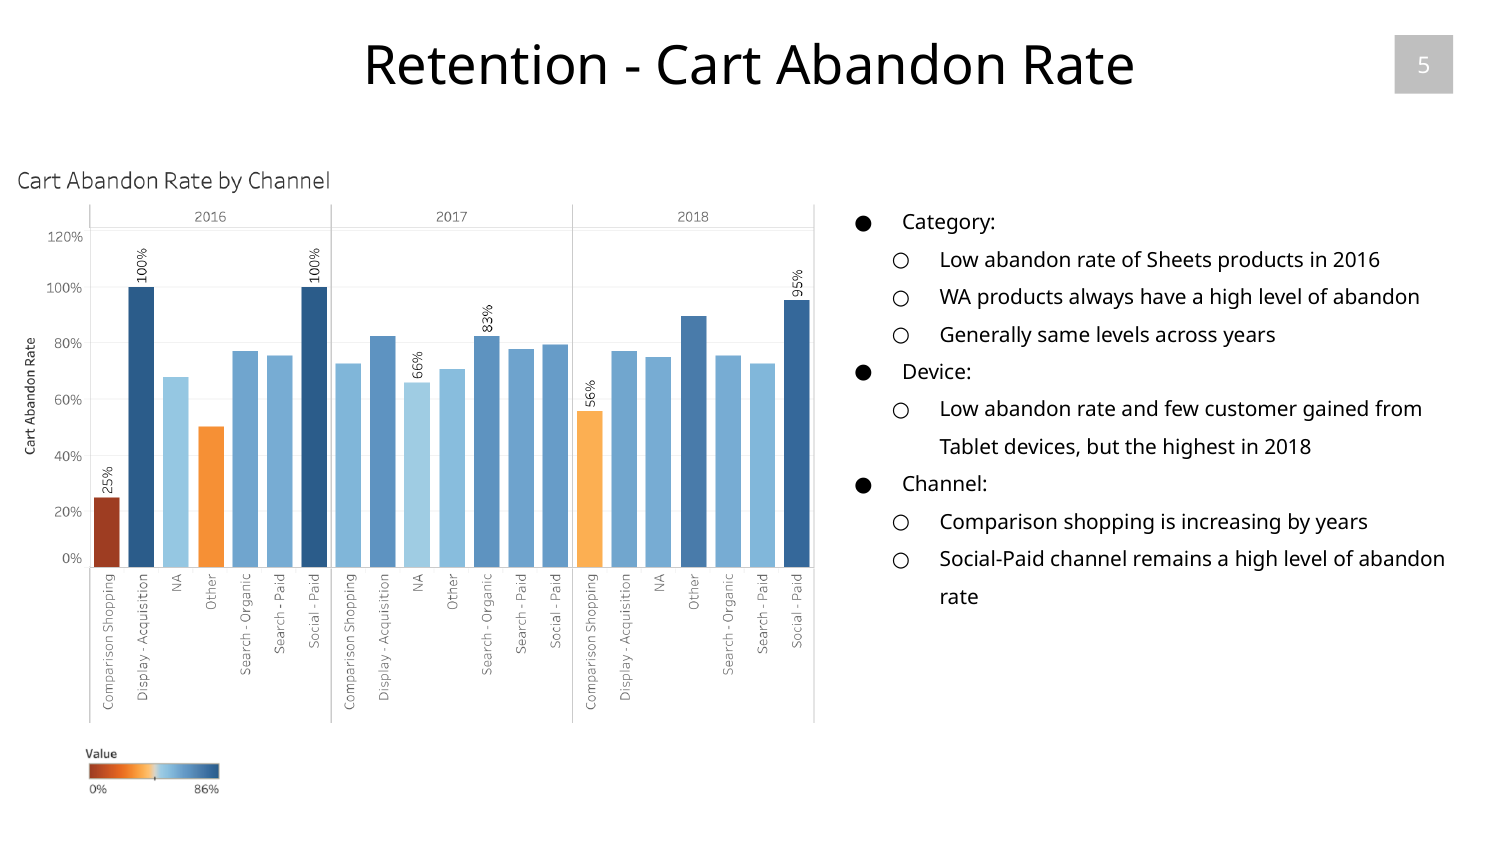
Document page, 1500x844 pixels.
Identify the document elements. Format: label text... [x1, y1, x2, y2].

text_box Category: Low abandon rate of Sheets products in 2016 WA products always have a high level of abandon Generally same levels across years Device: Low abandon rate and few customer gained from Tablet devices, but the highest in 2018 Channel: Comparison shopping is increasing by years Social-Paid channel remains a high level of abandon rate [829, 188, 1484, 584]
text_box Retention - Cart Abandon Rate [140, 23, 1360, 105]
picture [11, 153, 824, 820]
text_box 5 [1394, 35, 1454, 94]
